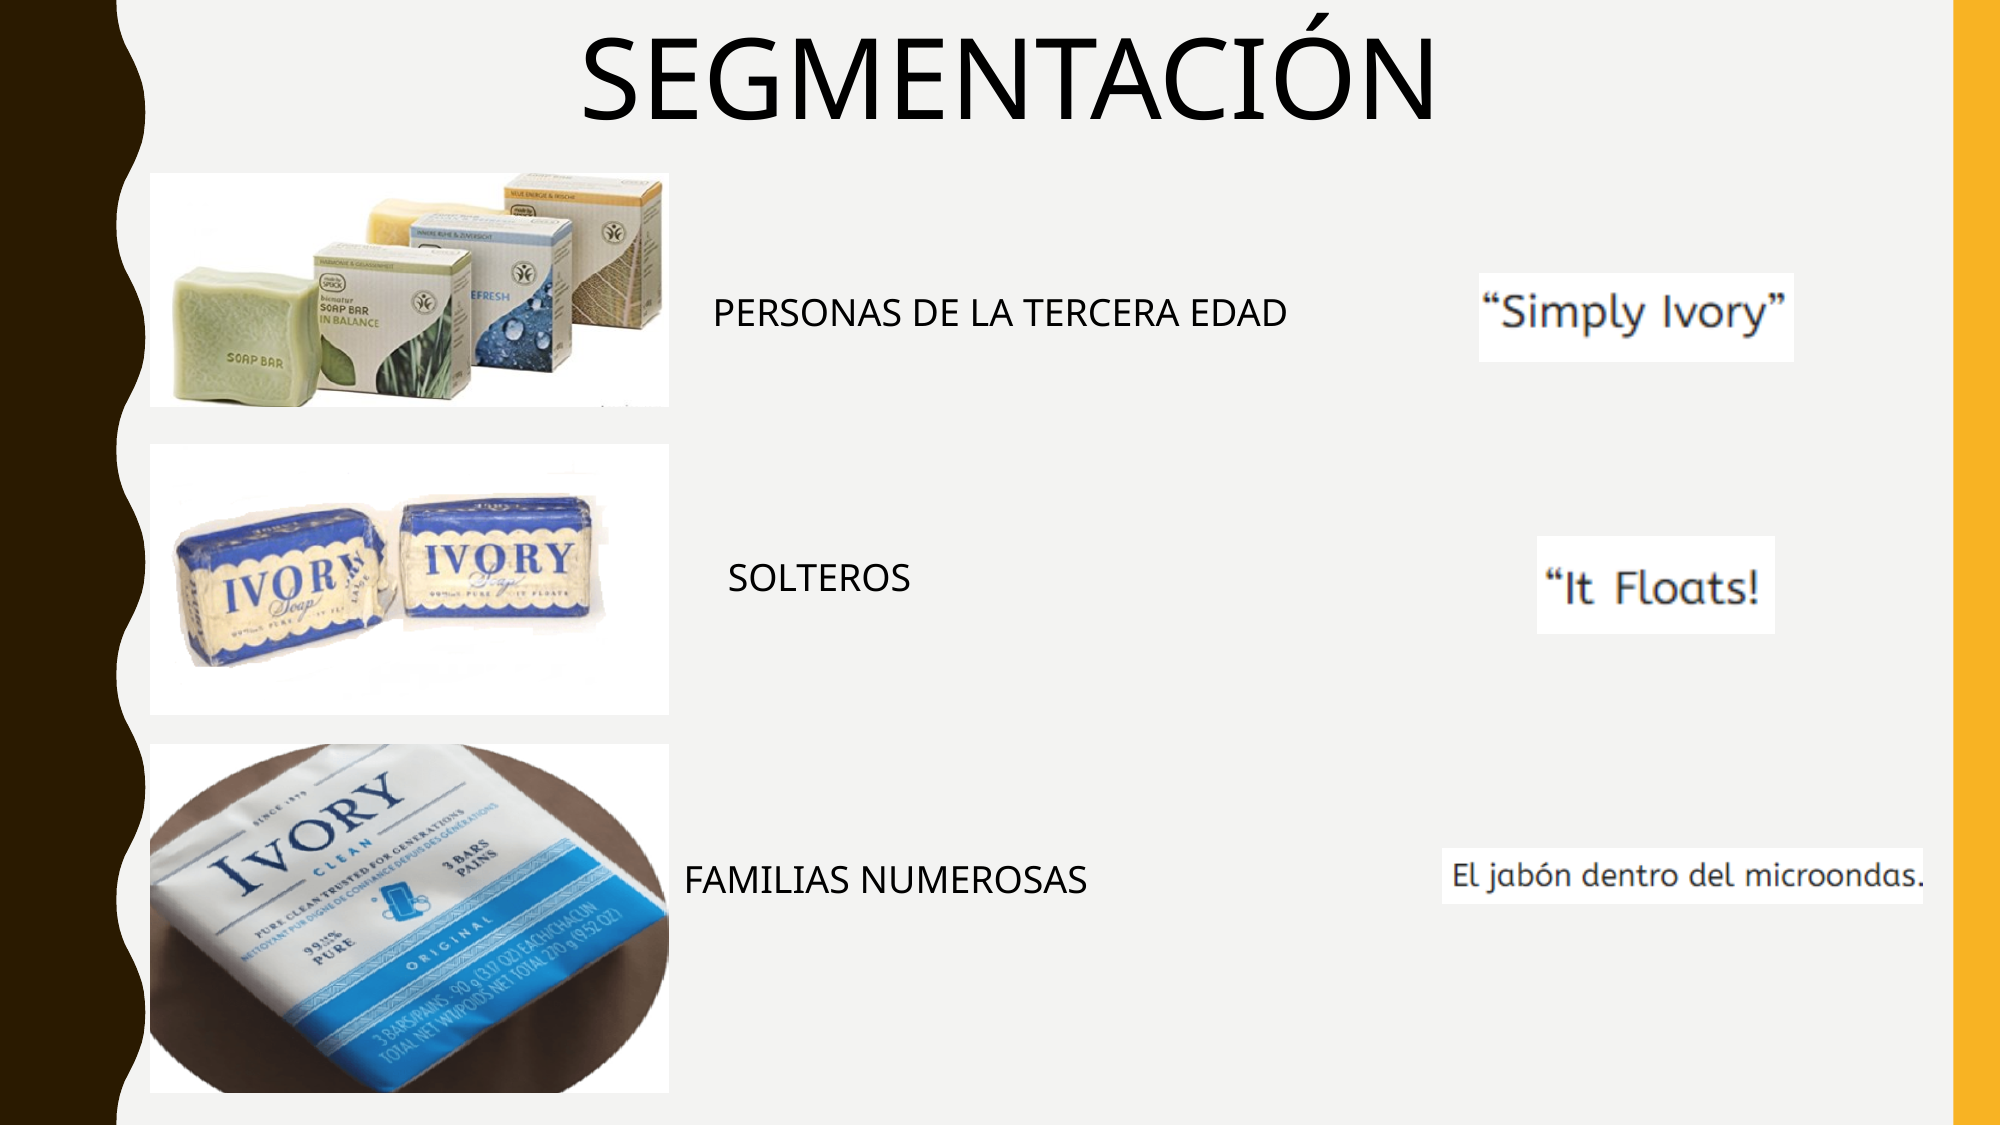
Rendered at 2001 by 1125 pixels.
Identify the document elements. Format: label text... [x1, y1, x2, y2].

picture [150, 173, 669, 407]
picture [1442, 848, 1923, 904]
text_box SOLTEROS [713, 546, 1537, 607]
text_box SEGMENTACIÓN [564, 0, 1604, 195]
text_box PERSONAS DE LA TERCERA EDAD [697, 281, 1479, 342]
picture [1537, 536, 1775, 634]
picture [150, 444, 669, 715]
picture [150, 744, 669, 1093]
picture [1479, 273, 1794, 362]
text_box FAMILIAS NUMEROSAS [669, 848, 1612, 909]
